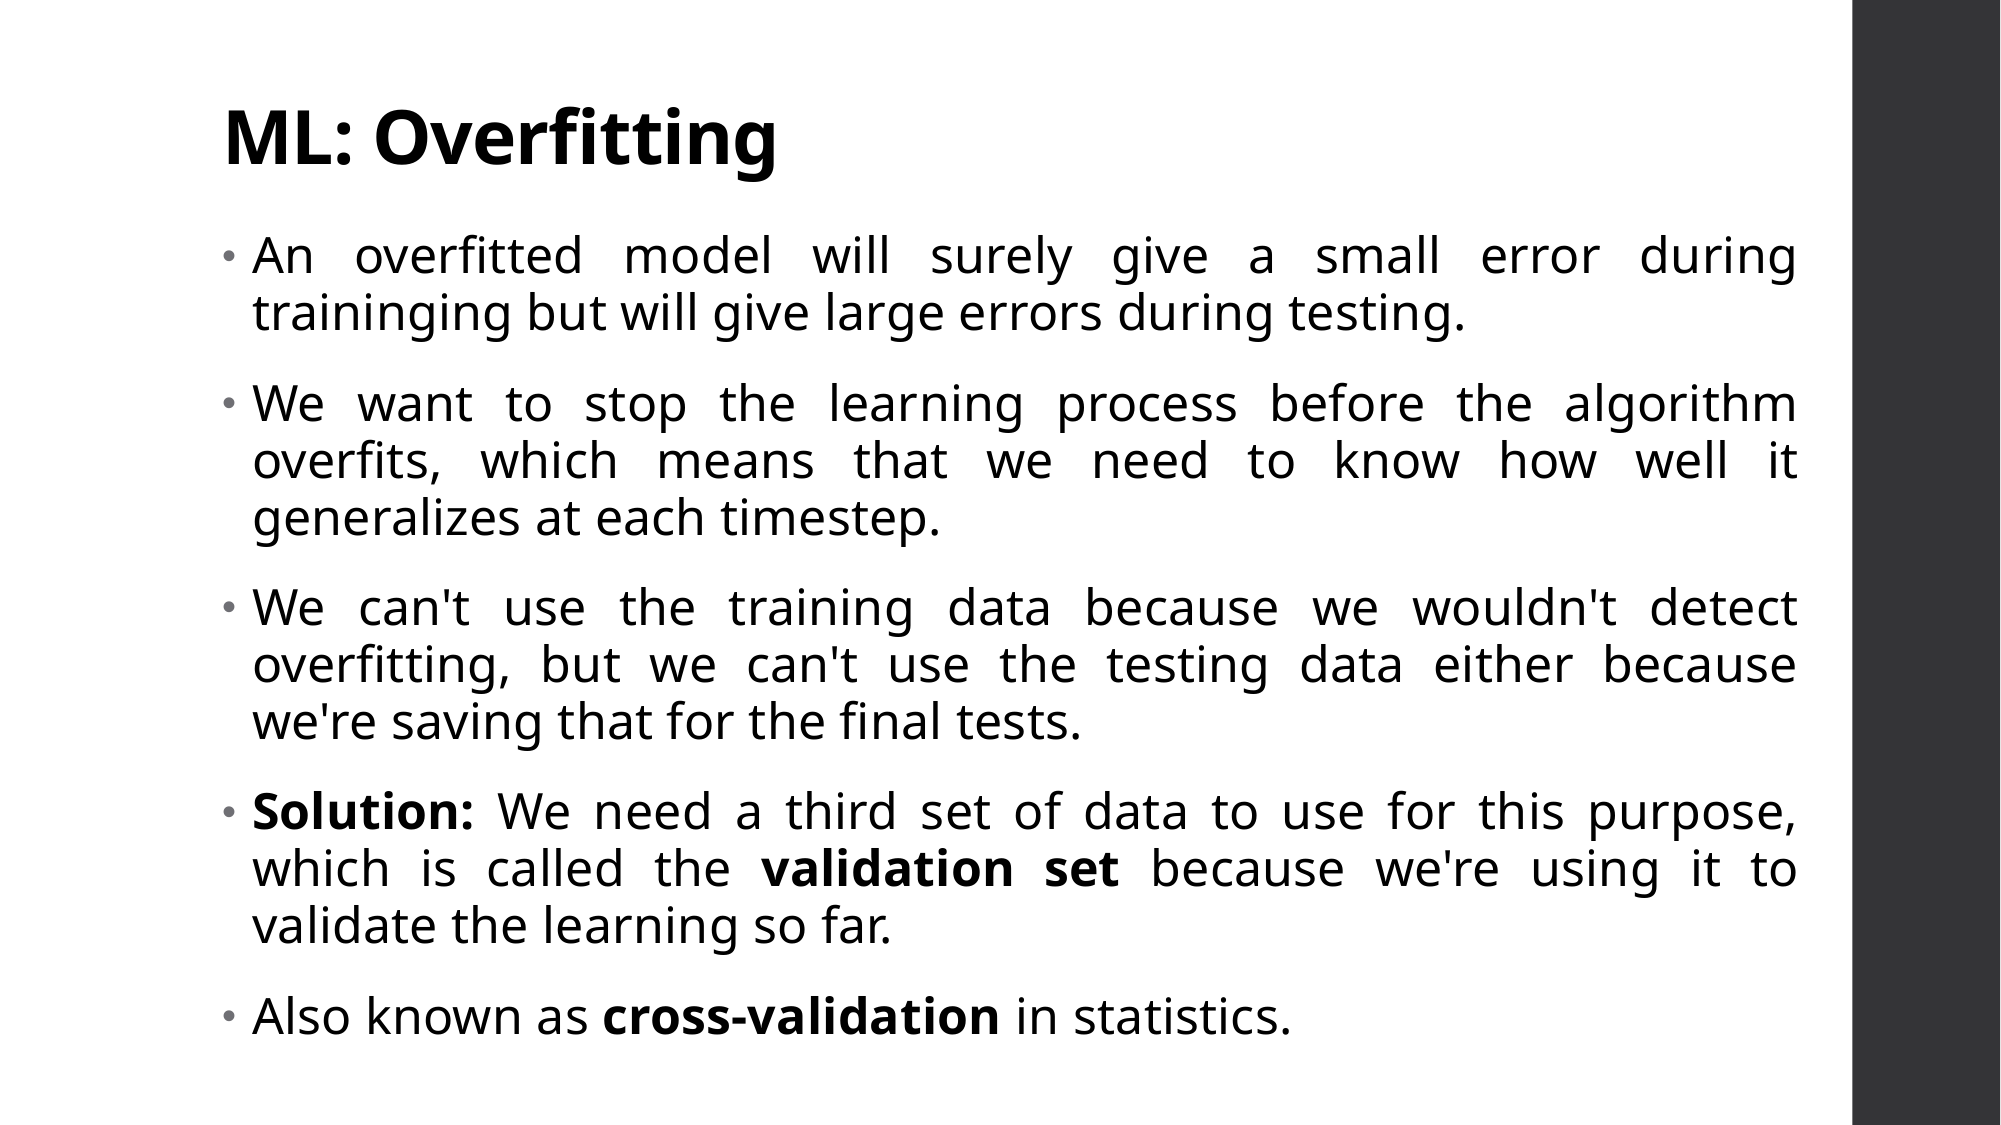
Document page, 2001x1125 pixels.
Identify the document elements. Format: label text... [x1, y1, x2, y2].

list An overfitted model will surely give a small error during traininging but will give large errors during testing. We want to stop the learning process before the algorithm overfits, which means that we need to know how well it generalizes at each timestep. We can't use the training data because we wouldn't detect overfitting, but we can't use the testing data either because we're saving that for the final tests. Solution: We need a third set of data to use for this purpose, which is called the validation set because we're using it to validate the learning so far. Also known as cross-validation in statistics. [206, 220, 1815, 1051]
slide_number [1852, 1012, 2000, 1110]
title ML: Overfitting [206, 60, 1797, 189]
